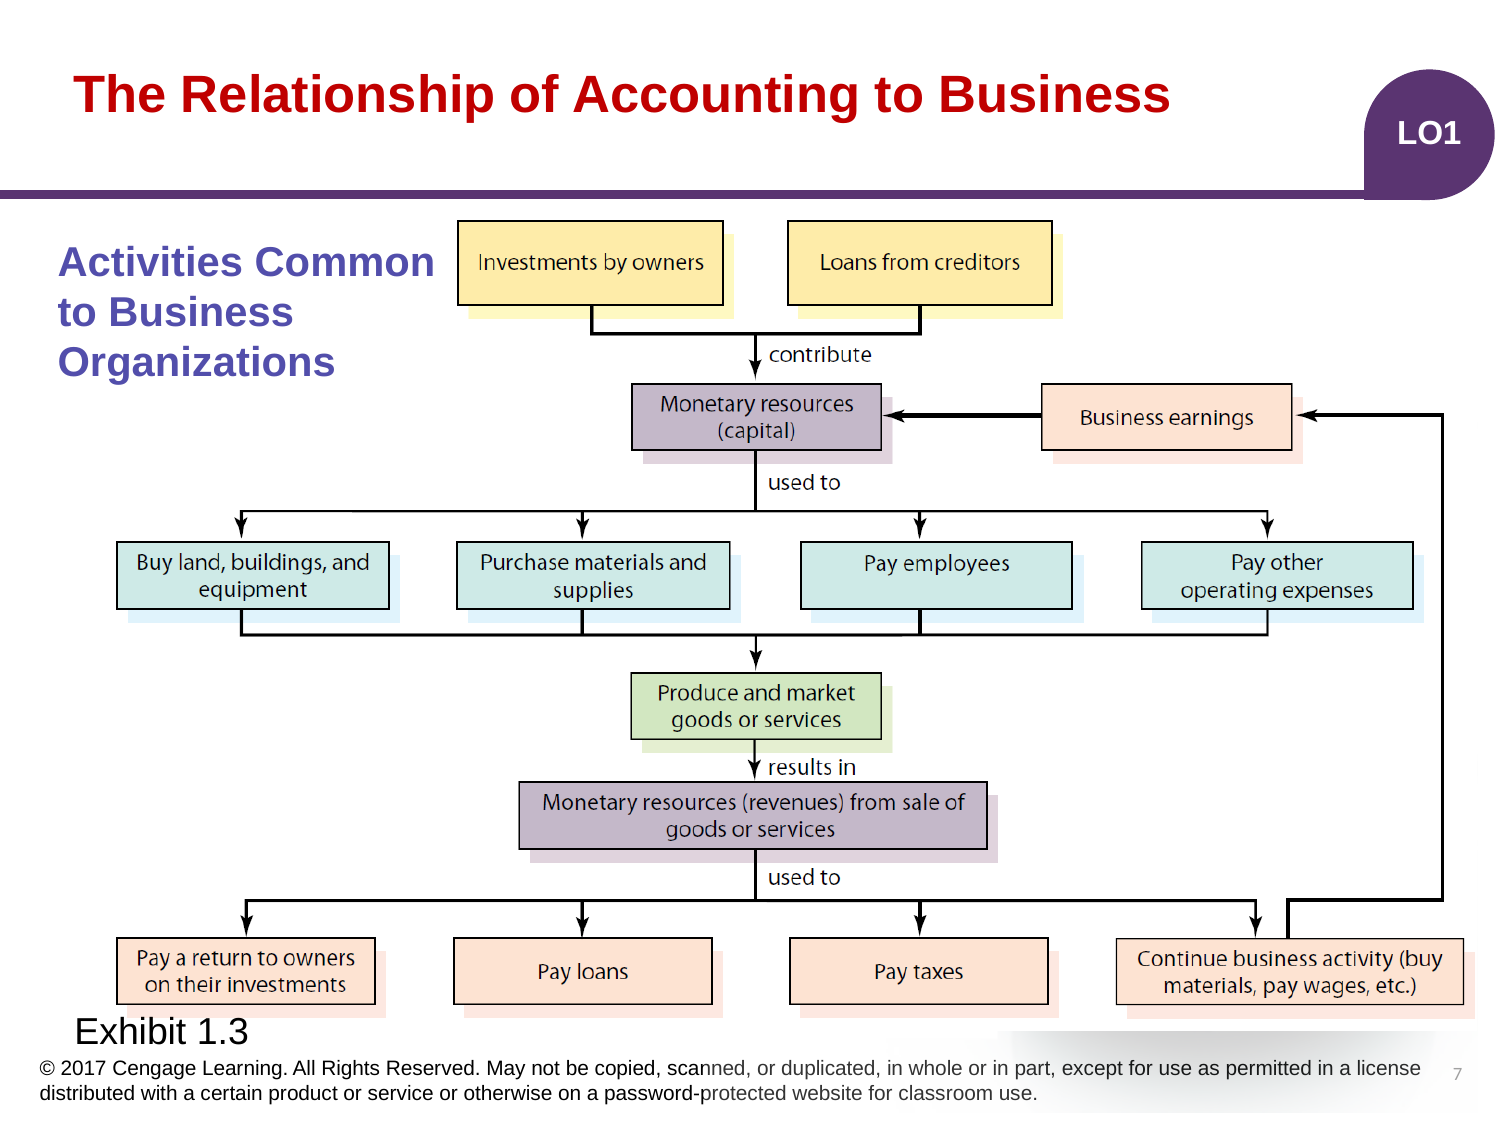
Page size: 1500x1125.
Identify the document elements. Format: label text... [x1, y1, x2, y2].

picture [704, 1064, 709, 1075]
picture [1135, 1064, 1139, 1075]
picture [748, 1089, 757, 1100]
picture [808, 1089, 818, 1100]
picture [924, 1060, 933, 1075]
picture [868, 1085, 874, 1100]
picture [1106, 1064, 1116, 1079]
picture [952, 1064, 962, 1075]
picture [946, 1089, 952, 1100]
picture [758, 1064, 768, 1075]
picture [1015, 1064, 1025, 1079]
picture [936, 1064, 946, 1075]
picture [1095, 1064, 1105, 1075]
picture [1021, 1089, 1031, 1100]
picture [734, 1060, 743, 1075]
picture [892, 1064, 901, 1075]
picture [998, 1064, 1007, 1075]
text_box LO1 [1382, 103, 1477, 159]
picture [852, 1089, 862, 1100]
picture [819, 1085, 829, 1100]
picture [1011, 1089, 1020, 1100]
picture [793, 1064, 802, 1075]
picture [1084, 1064, 1093, 1075]
picture [831, 1089, 840, 1100]
picture [845, 1087, 851, 1100]
picture [836, 1064, 847, 1075]
picture [899, 1089, 908, 1100]
picture [853, 1064, 863, 1075]
picture [769, 1064, 775, 1075]
picture [875, 1089, 885, 1100]
picture [908, 1064, 923, 1075]
picture [914, 1089, 934, 1100]
picture [999, 1089, 1008, 1100]
picture [936, 1089, 945, 1100]
picture [719, 1089, 729, 1100]
picture [1038, 1062, 1050, 1075]
picture [712, 1089, 718, 1100]
picture [864, 1060, 873, 1075]
slide_number 7 [1139, 1042, 1478, 1103]
picture [757, 1087, 763, 1100]
picture [101, 208, 1478, 1031]
picture [846, 1062, 852, 1075]
picture [704, 1089, 711, 1100]
picture [782, 1060, 791, 1075]
text_box Activities Common to Business Organizations [42, 227, 101, 393]
picture [805, 1064, 815, 1079]
picture [723, 1064, 733, 1075]
picture [1074, 1064, 1083, 1075]
picture [736, 1089, 746, 1100]
picture [953, 1089, 963, 1100]
picture [976, 1089, 991, 1100]
picture [965, 1089, 975, 1100]
picture [969, 1064, 979, 1075]
picture [1128, 1060, 1134, 1075]
picture [730, 1087, 736, 1100]
picture [776, 1085, 785, 1100]
title The Relationship of Accounting to Business [58, 40, 1365, 152]
picture [792, 1089, 807, 1100]
picture [712, 1064, 721, 1075]
picture [1062, 1064, 1072, 1075]
picture [1117, 1062, 1123, 1075]
picture [886, 1089, 892, 1100]
picture [1026, 1064, 1037, 1075]
picture [825, 1064, 834, 1075]
picture [764, 1089, 774, 1100]
picture [980, 1064, 986, 1075]
text_box Exhibit 1.3 [59, 999, 265, 1060]
